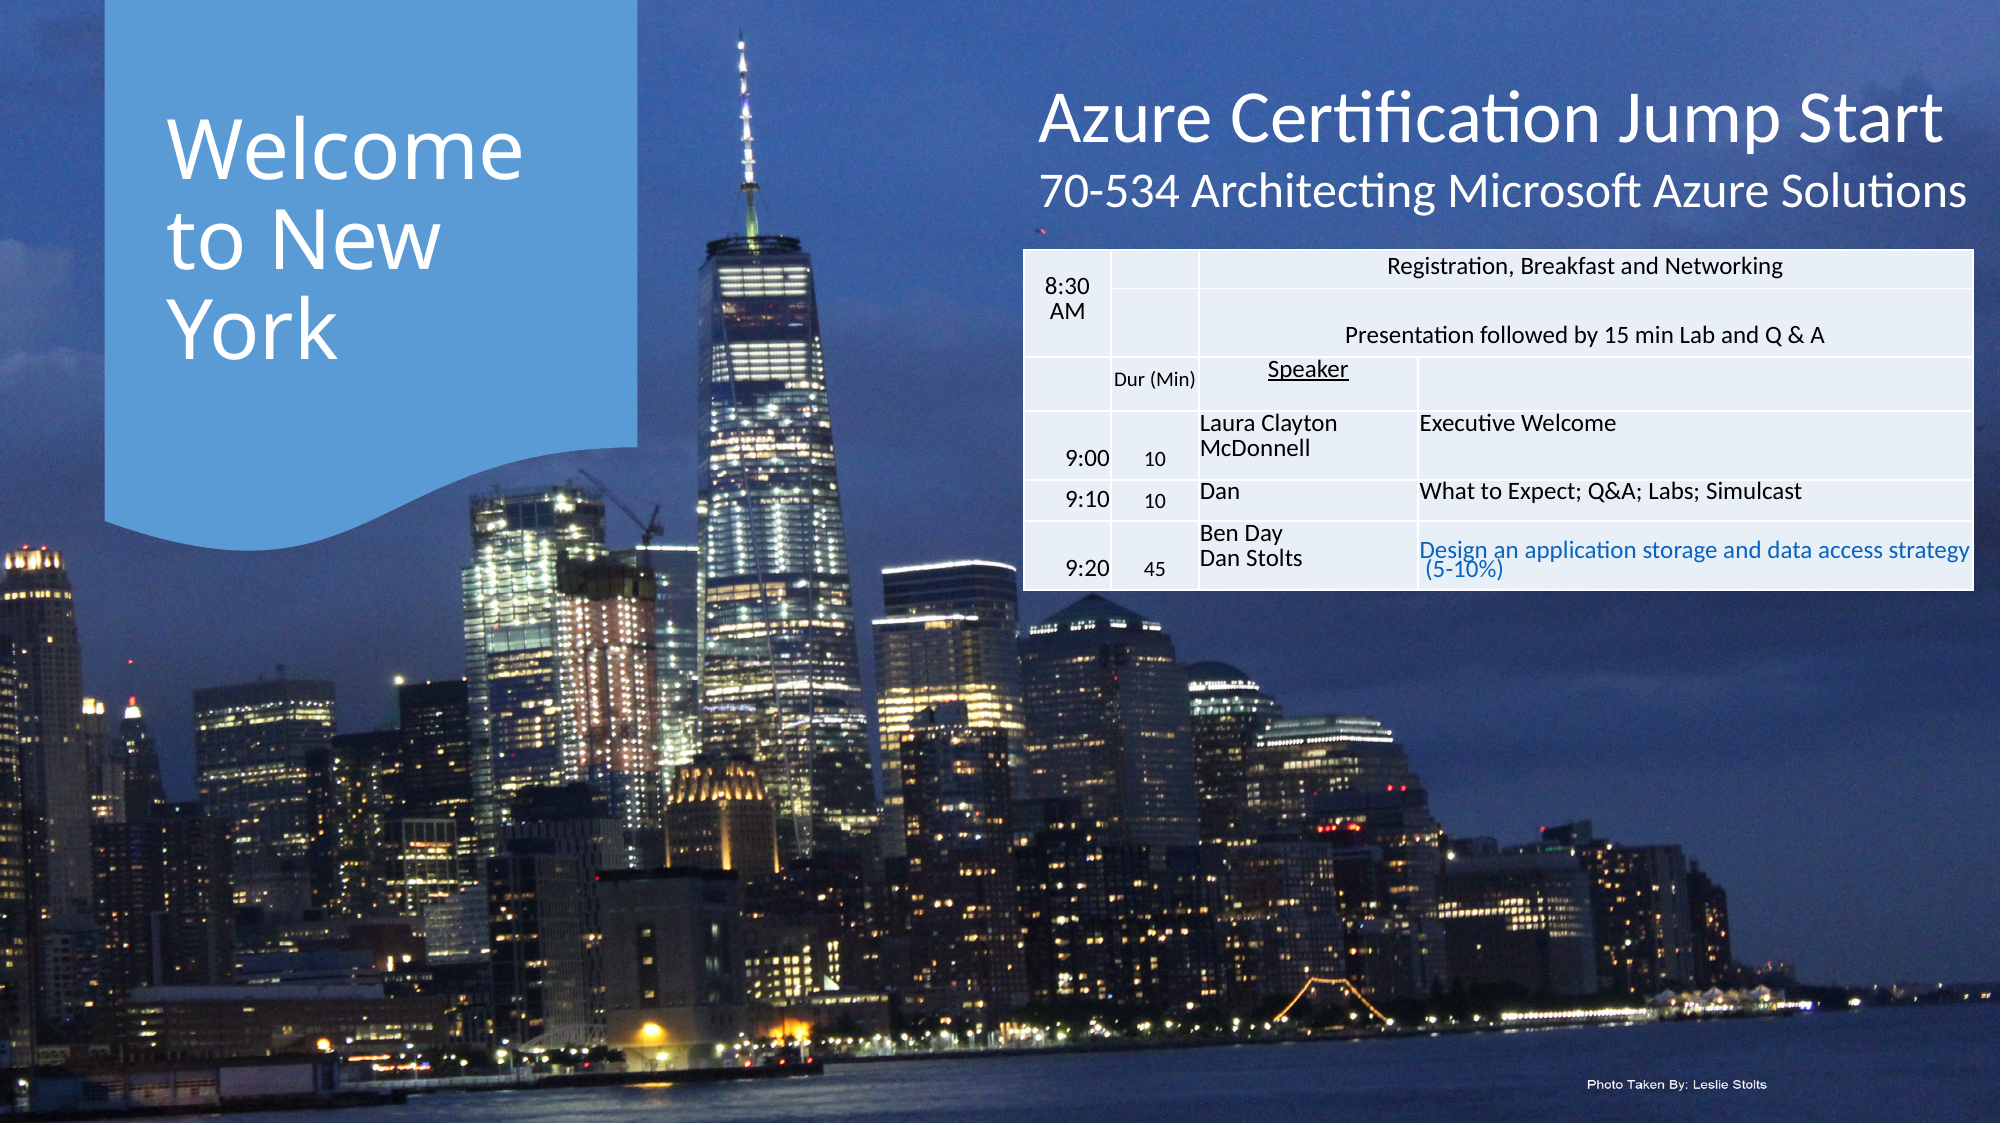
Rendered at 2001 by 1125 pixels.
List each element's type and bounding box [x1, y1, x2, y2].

list [0, 0, 2000, 1123]
